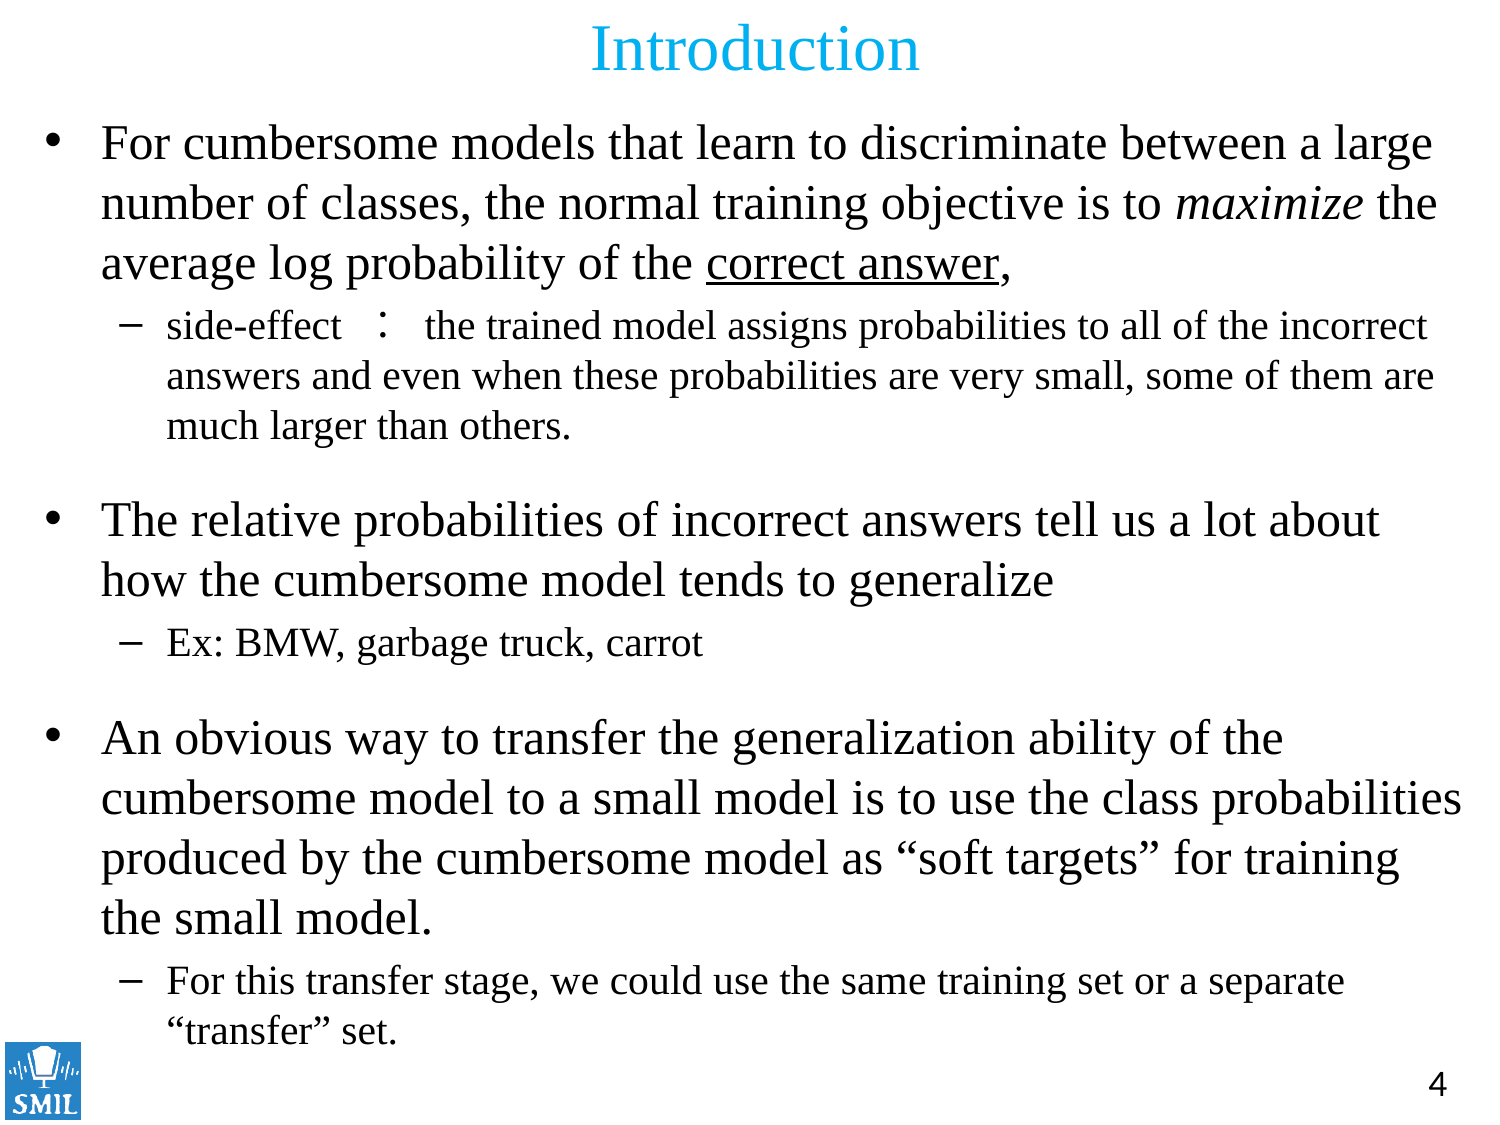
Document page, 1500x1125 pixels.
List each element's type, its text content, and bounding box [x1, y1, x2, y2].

title Introduction [29, 0, 1483, 90]
list For cumbersome models that learn to discriminate between a large number of classes, the normal training objective is to maximize the average log probability of the correct answer, side-effect ： the trained model assigns probabilities to all of the incorrect answers and even when these probabilities are very small, some of them are much larger than others. The relative probabilities of incorrect answers tell us a lot about how the cumbersome model tends to generalize Ex: BMW, garbage truck, carrot An obvious way to transfer the generalization ability of the cumbersome model to a small model is to use the class probabilities produced by the cumbersome model as “soft targets” for training the small model. For this transfer stage, we could use the same training set or a separate “transfer” set. [29, 101, 1483, 1005]
picture [5, 1042, 81, 1120]
